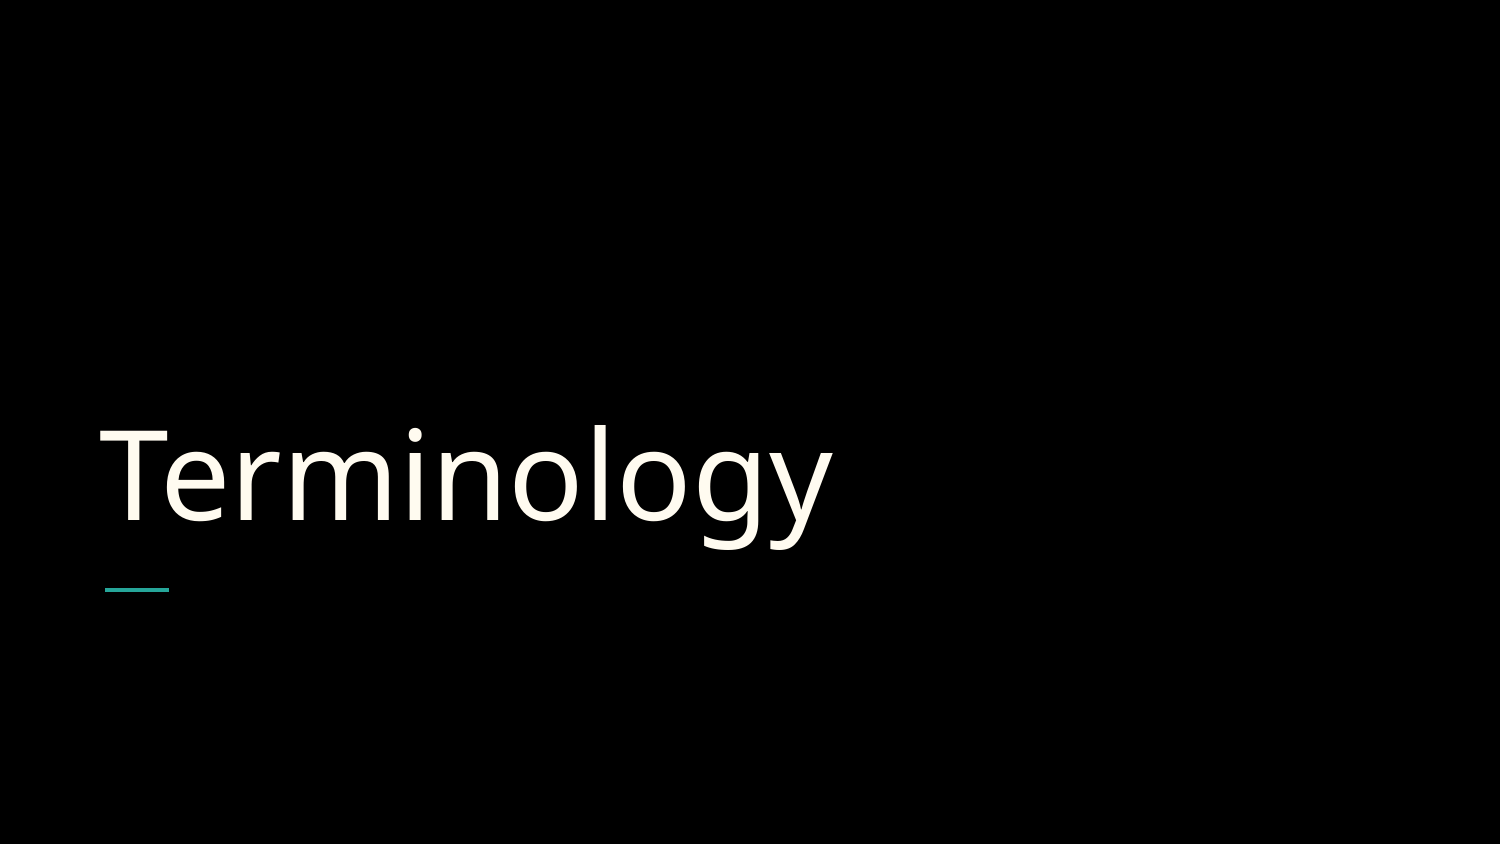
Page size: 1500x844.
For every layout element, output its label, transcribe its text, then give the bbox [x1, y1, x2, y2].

title Terminology [84, 310, 1416, 561]
